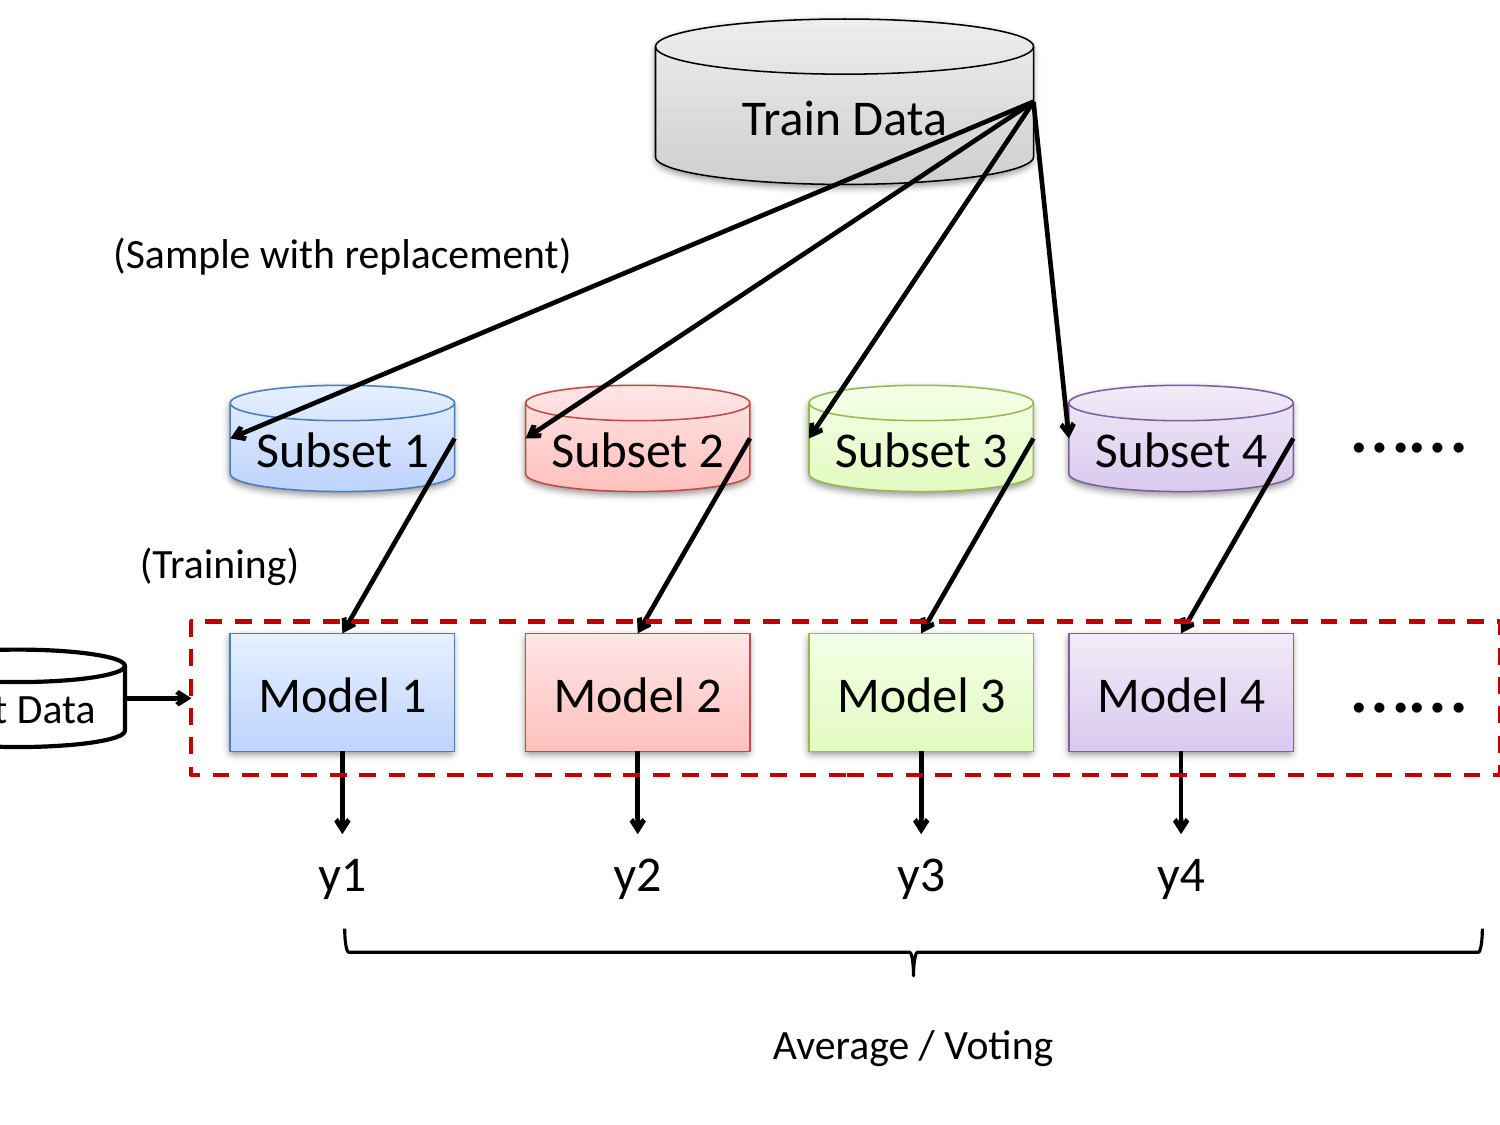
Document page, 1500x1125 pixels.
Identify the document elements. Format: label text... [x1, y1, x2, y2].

text_box (Sample with replacement) [98, 219, 337, 284]
text_box y2 [598, 834, 677, 909]
text_box Train Data [920, 113, 1022, 182]
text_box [844, 184, 1182, 386]
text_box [342, 184, 635, 386]
text_box Test Data [0, 647, 128, 750]
text_box y1 [303, 834, 382, 909]
text_box y4 [1142, 834, 1220, 909]
text_box [189, 619, 1500, 777]
text_box Average / Voting [758, 1010, 1069, 1076]
text_box Subset 4 [1068, 384, 1295, 493]
text_box Subset 2 [524, 394, 751, 493]
text_box y3 [882, 834, 961, 909]
text_box Subset 3 [808, 394, 1035, 493]
text_box Train Data [654, 18, 1035, 181]
text_box [343, 928, 1484, 977]
text_box (Training) [124, 529, 315, 595]
text_box Subset 1 [229, 384, 456, 493]
text_box …… [1337, 361, 1500, 477]
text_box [637, 184, 841, 386]
